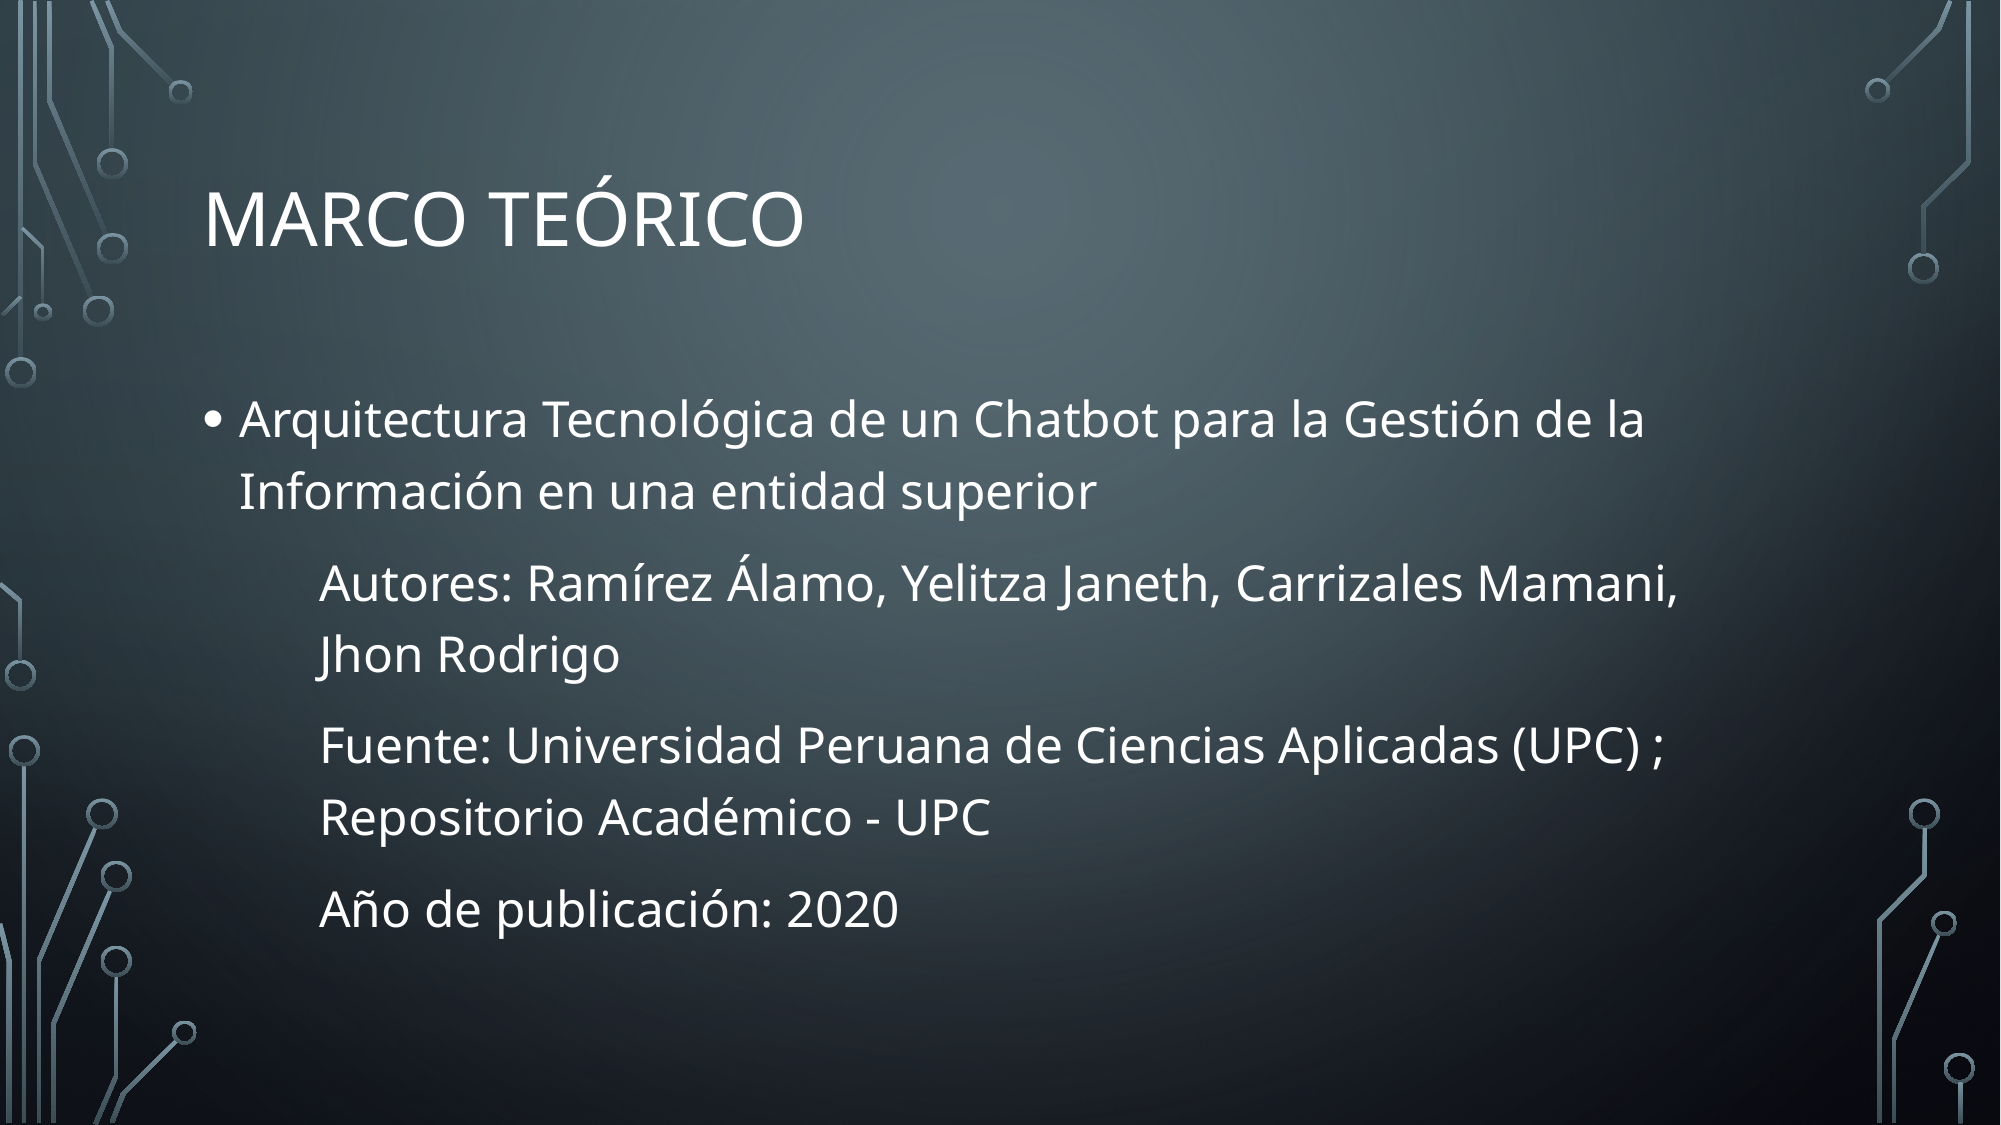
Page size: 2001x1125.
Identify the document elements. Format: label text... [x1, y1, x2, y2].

list Arquitectura Tecnológica de un Chatbot para la Gestión de la Información en una entidad superior Autores: Ramírez Álamo, Yelitza Janeth, Carrizales Mamani, Jhon Rodrigo Fuente: Universidad Peruana de Ciencias Aplicadas (UPC) ; Repositorio Académico - UPC Año de publicación: 2020 [187, 369, 1813, 950]
title Marco teórico [187, 101, 1813, 344]
